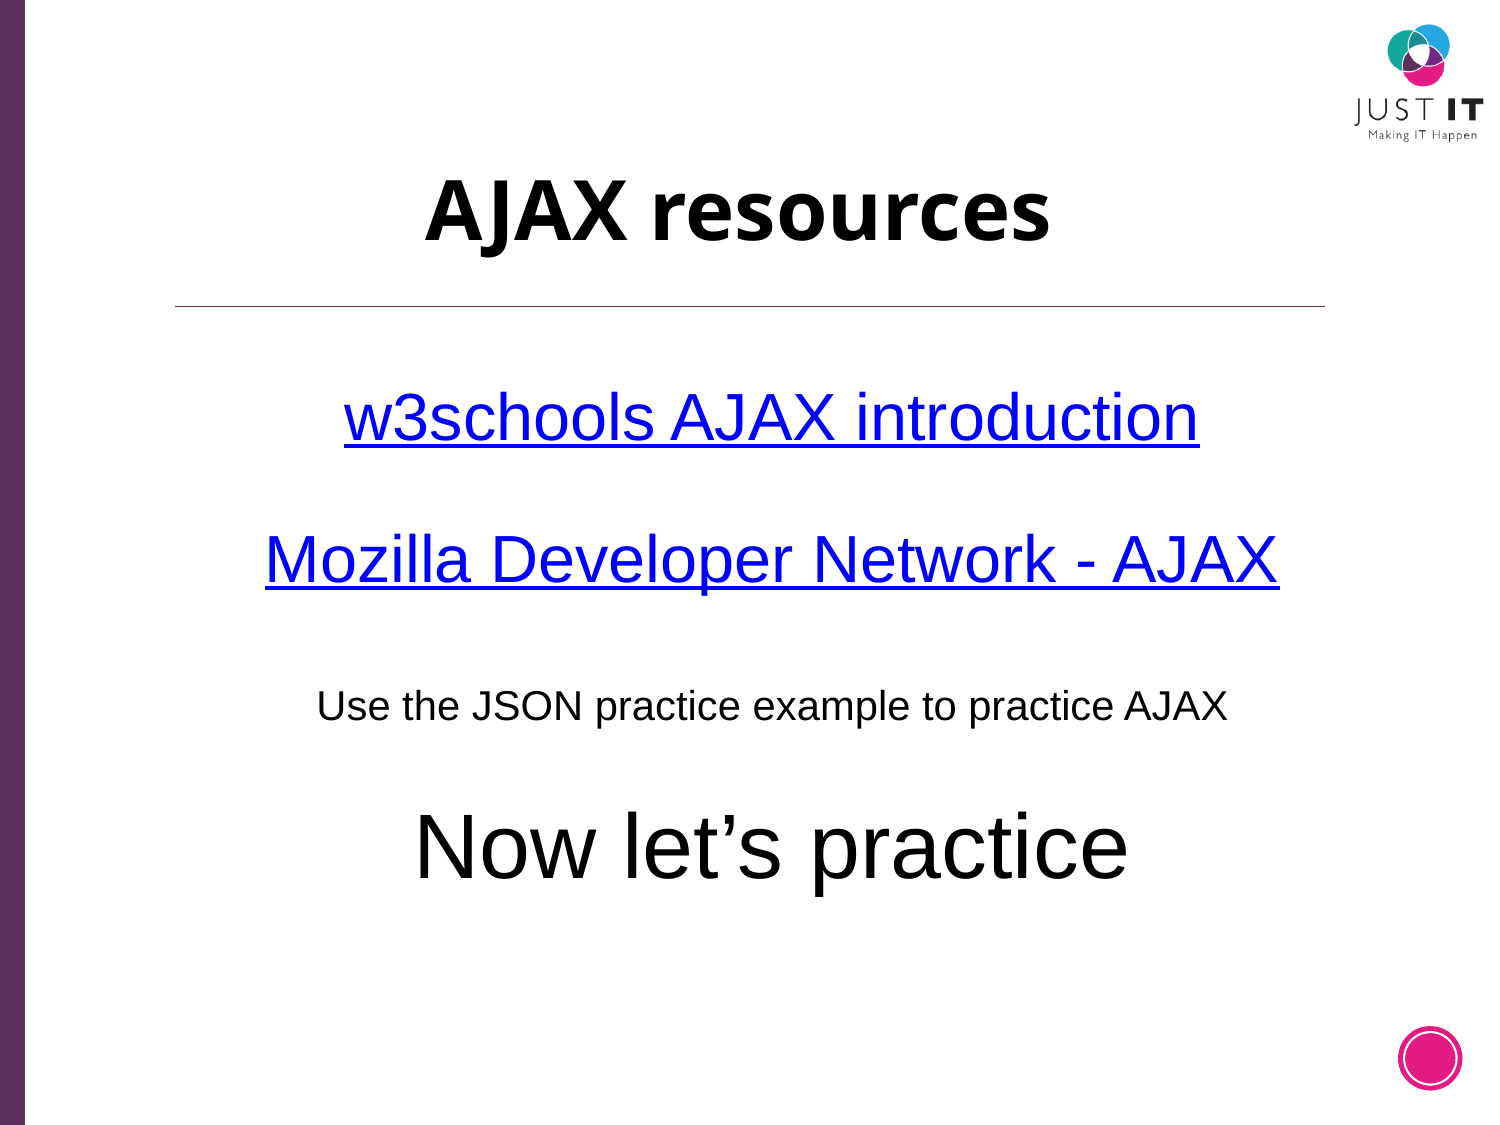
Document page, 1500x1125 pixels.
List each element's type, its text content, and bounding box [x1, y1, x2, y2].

list w3schools AJAX introduction Mozilla Developer Network - AJAX Use the JSON practice example to practice AJAX Now let’s practice [75, 375, 1425, 1013]
title AJAX resources [75, 119, 1425, 307]
picture [1337, 0, 1499, 161]
